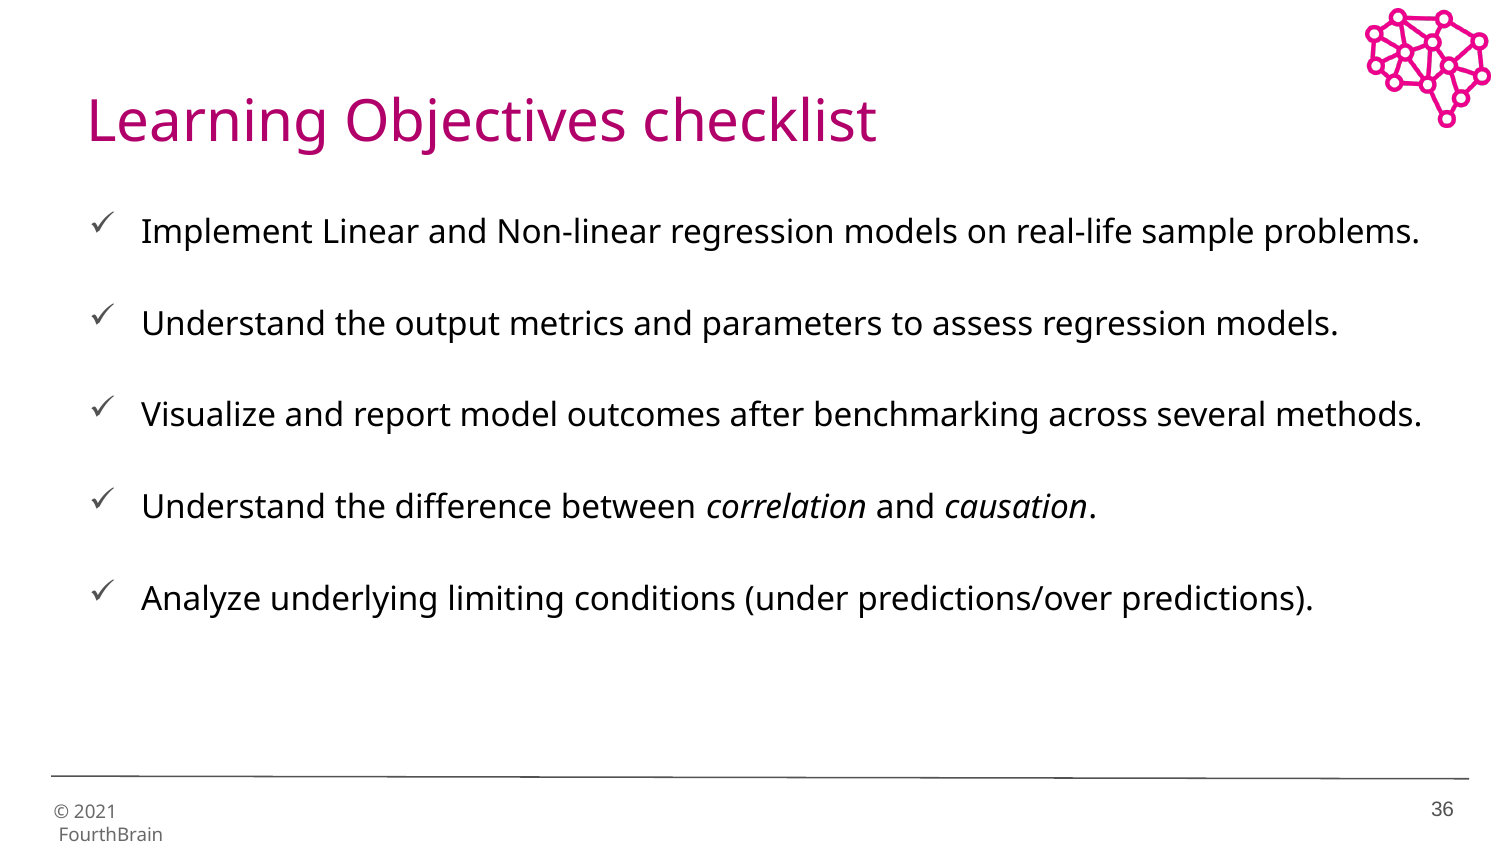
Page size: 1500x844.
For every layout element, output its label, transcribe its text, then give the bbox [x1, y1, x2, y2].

list Implement Linear and Non-linear regression models on real-life sample problems. Understand the output metrics and parameters to assess regression models. Visualize and report model outcomes after benchmarking across several methods. Understand the difference between correlation and causation. Analyze underlying limiting conditions (under predictions/over predictions). [51, 189, 1479, 750]
slide_number 36 [1379, 776, 1470, 841]
title Learning Objectives checklist [71, 68, 1470, 163]
picture [1365, 8, 1491, 128]
